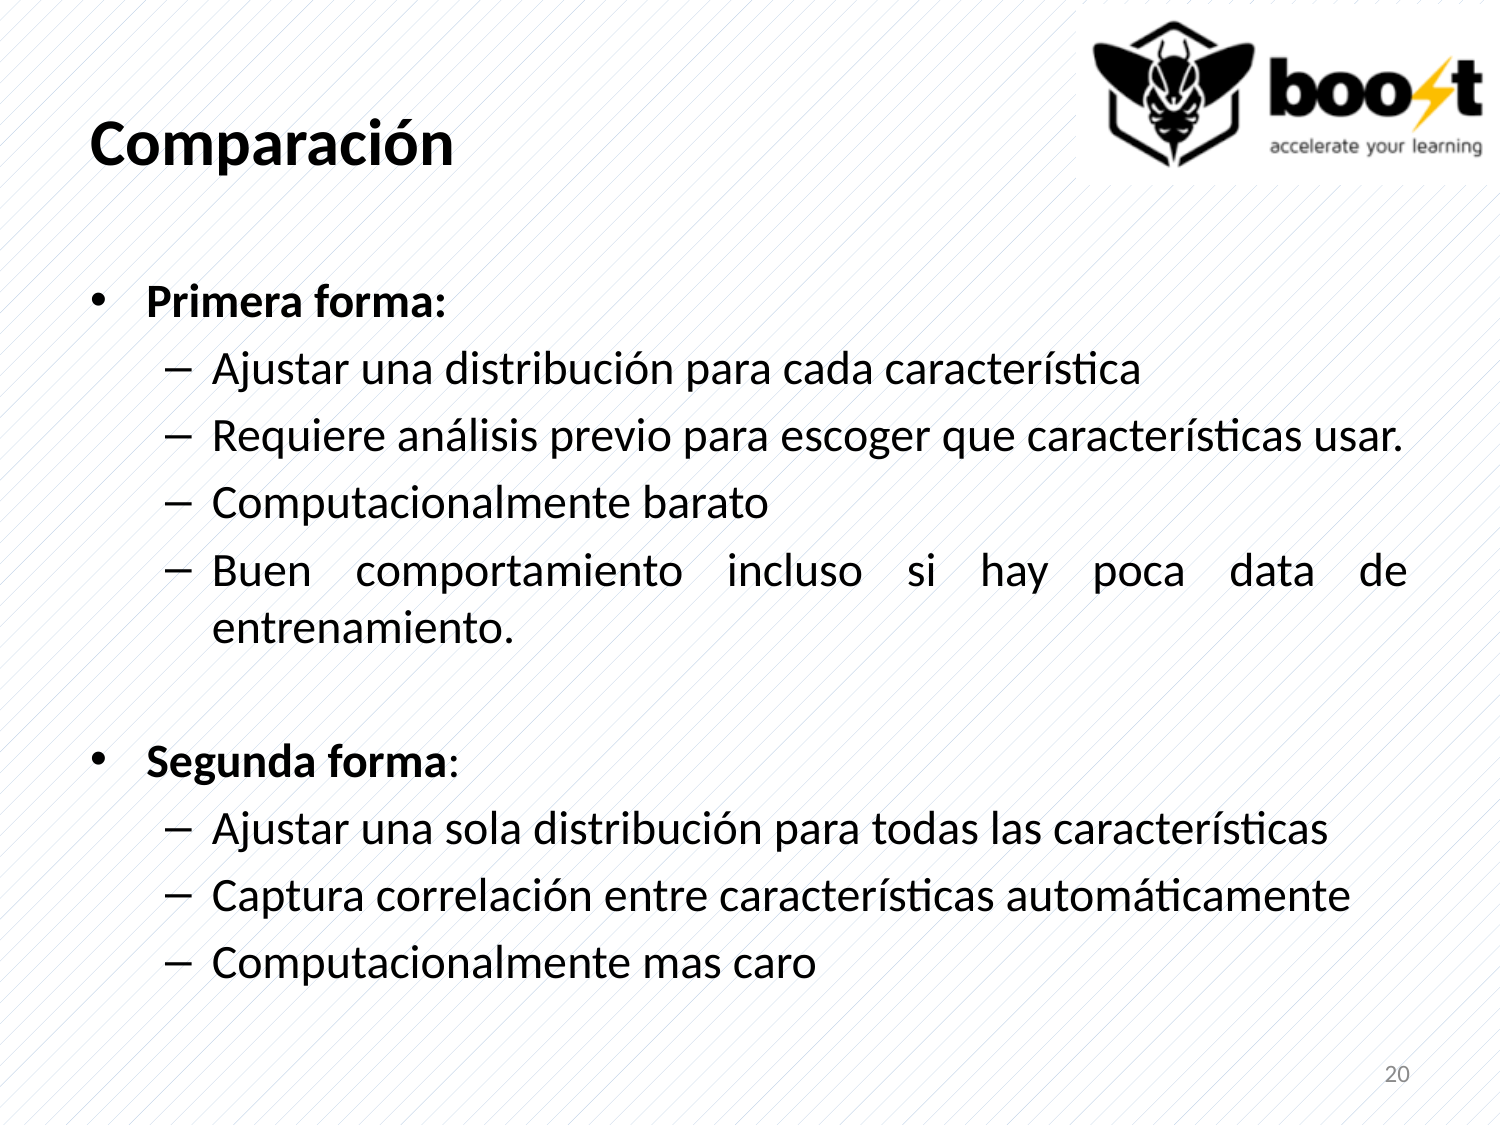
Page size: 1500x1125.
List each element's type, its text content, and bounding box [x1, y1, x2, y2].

picture [1076, 4, 1500, 185]
slide_number 20 [1074, 1042, 1425, 1103]
list Primera forma: Ajustar una distribución para cada característica Requiere análisis previo para escoger que características usar. Computacionalmente barato Buen comportamiento incluso si hay poca data de entrenamiento. Segunda forma: Ajustar una sola distribución para todas las características Captura correlación entre características automáticamente Computacionalmente mas caro [75, 262, 1425, 1005]
title Comparación [75, 45, 1425, 233]
